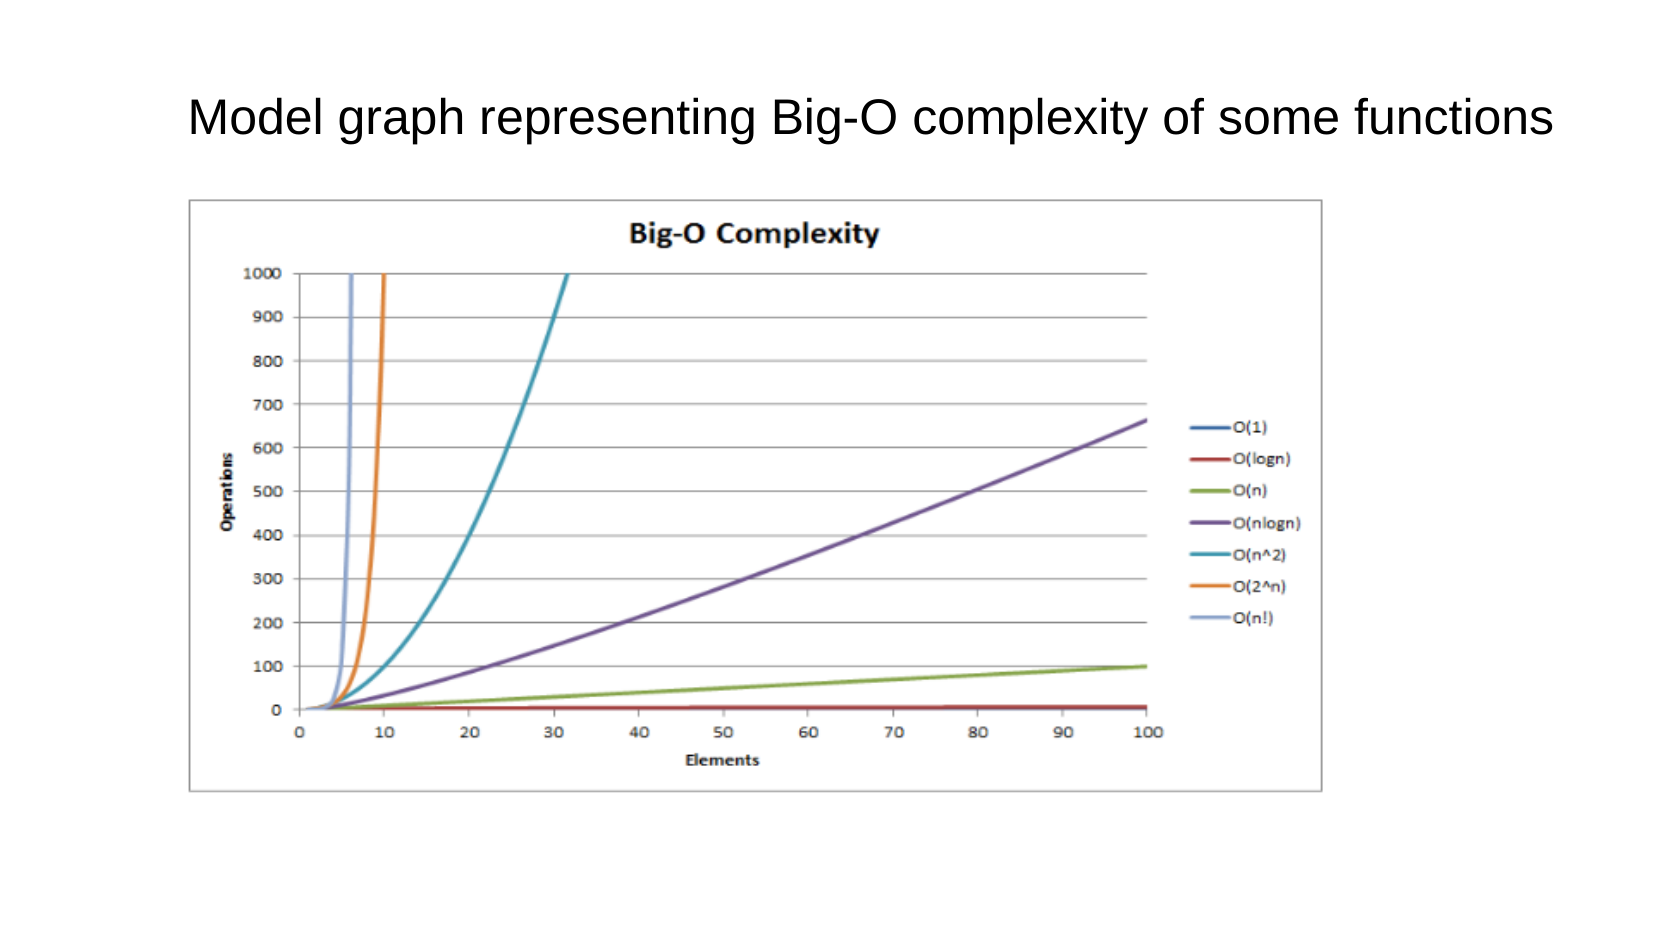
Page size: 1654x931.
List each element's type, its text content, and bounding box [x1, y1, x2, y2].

picture [176, 181, 1347, 806]
title Model graph representing Big-O complexity of some functions [177, 37, 1571, 193]
